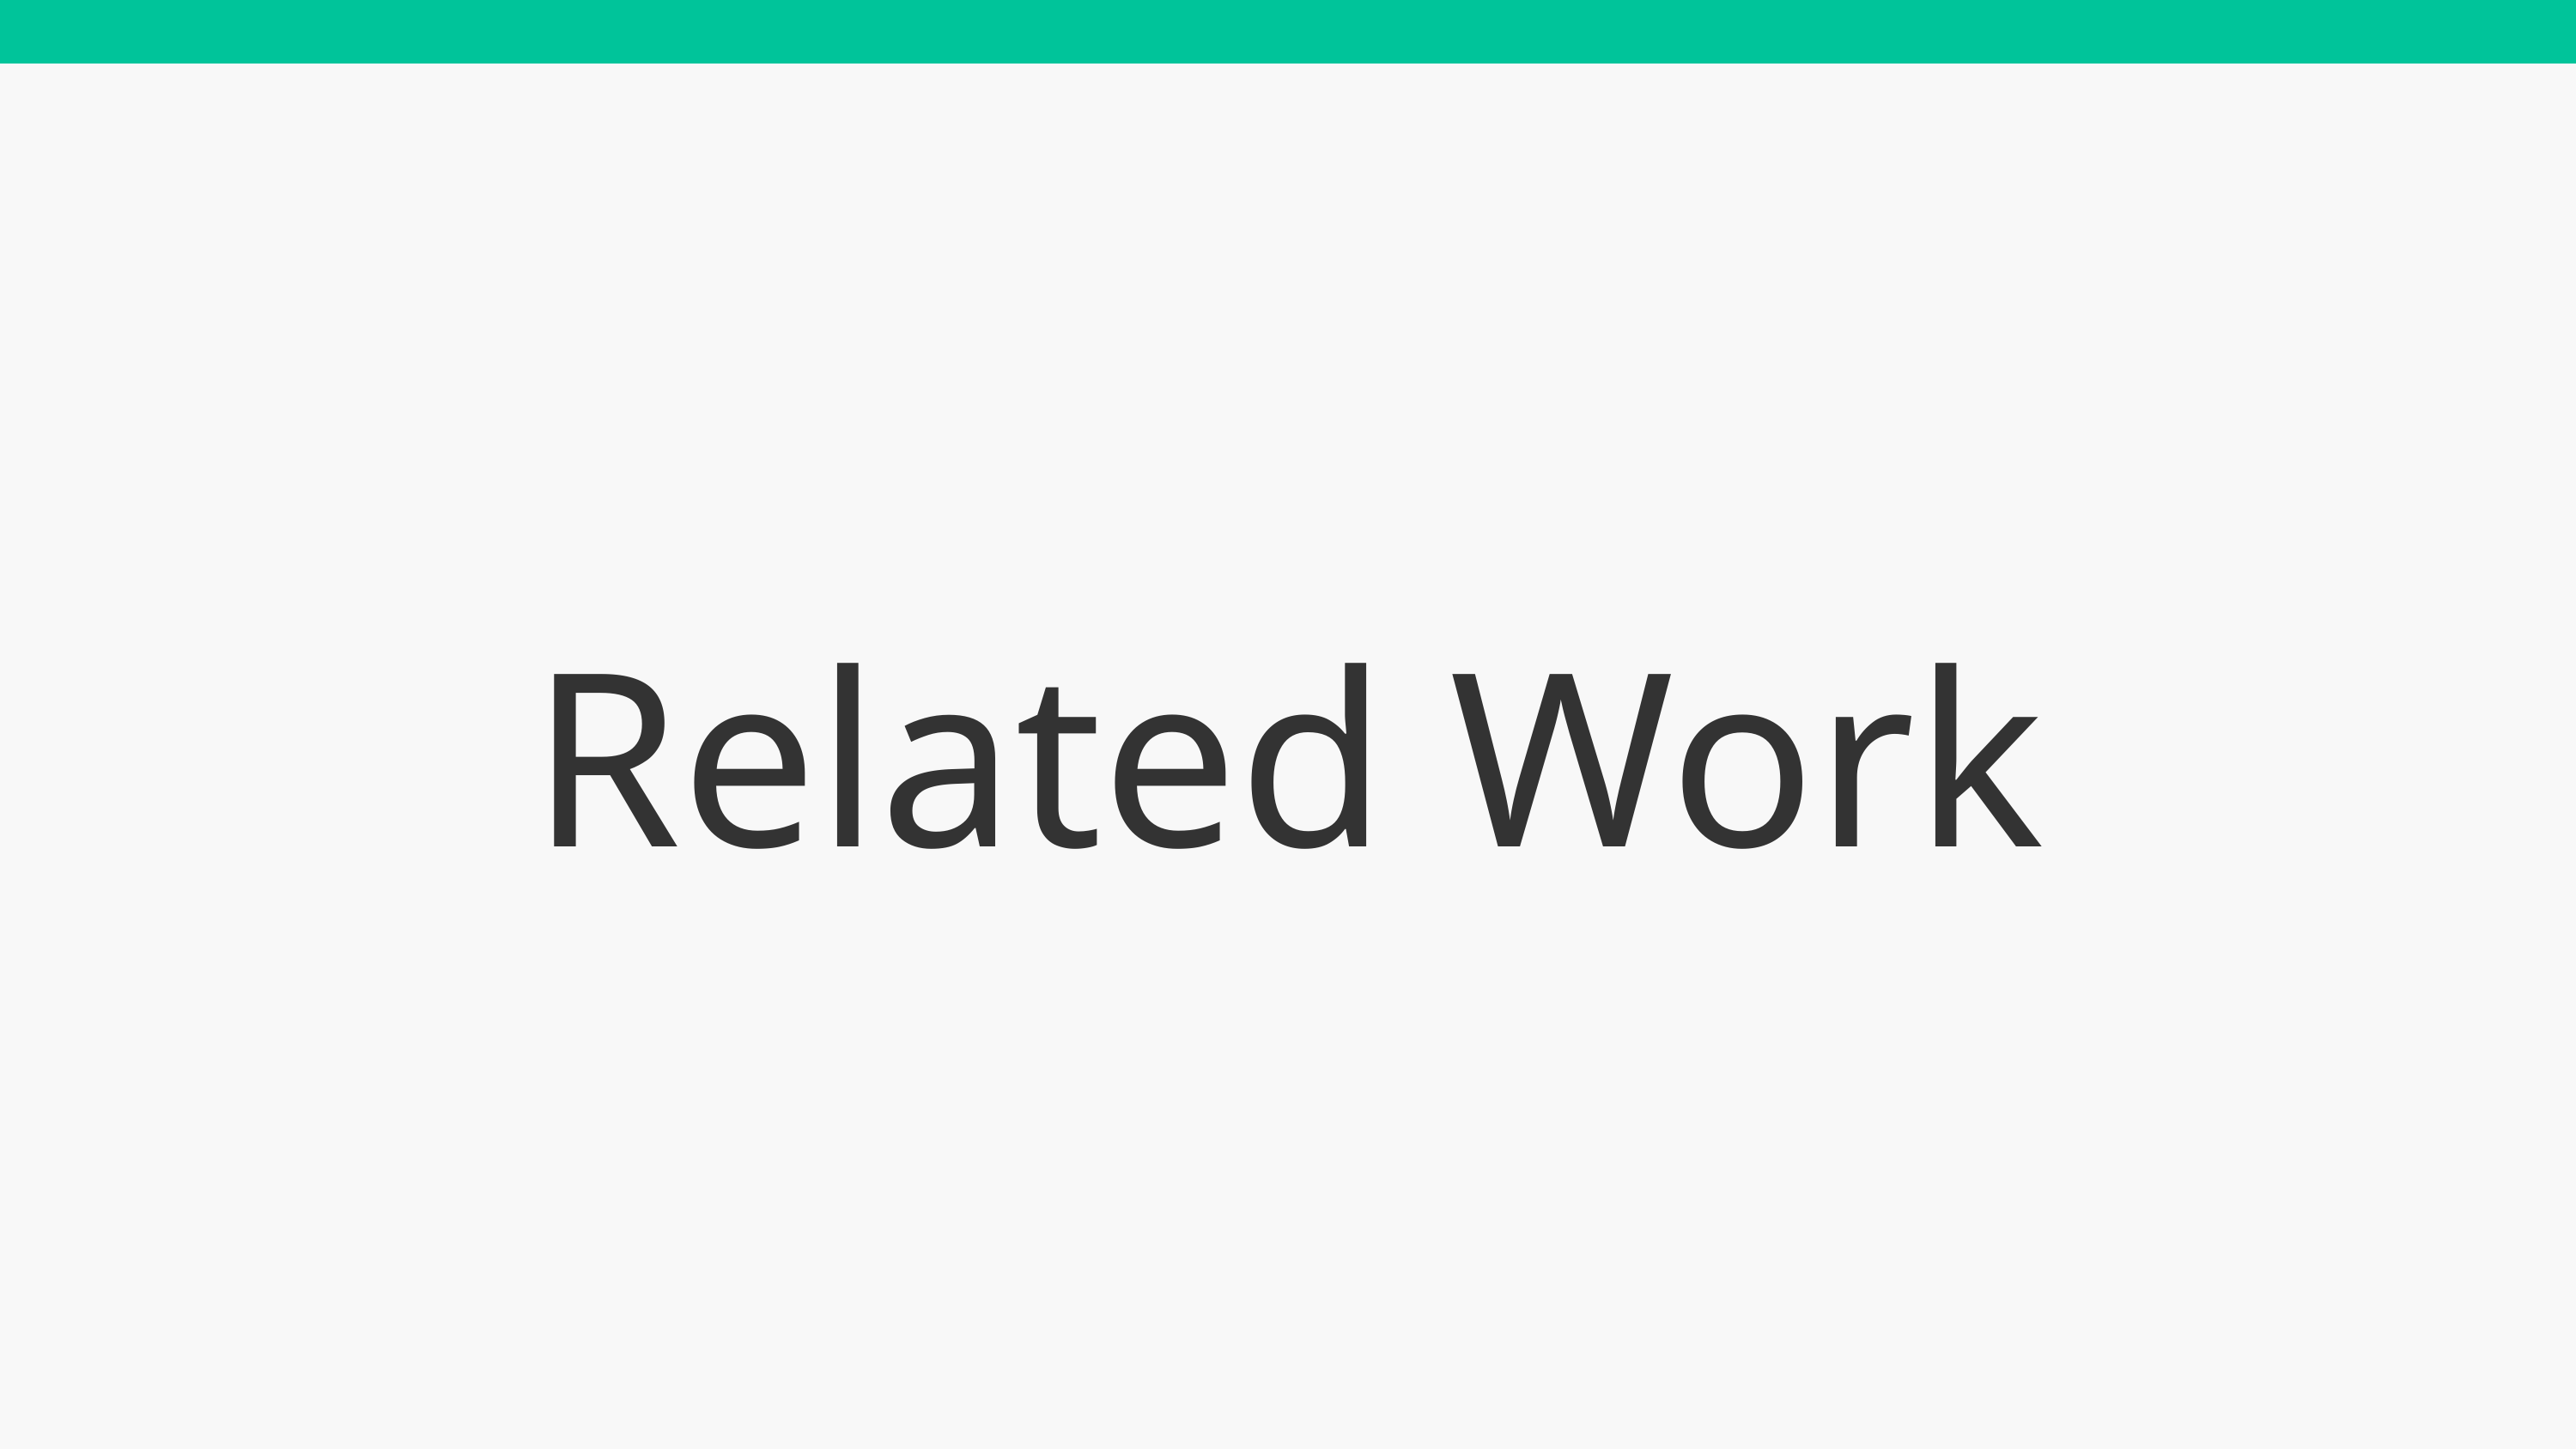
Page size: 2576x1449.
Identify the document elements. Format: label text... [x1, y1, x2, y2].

text_box Related Work [344, 508, 2232, 895]
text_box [0, 0, 2576, 64]
